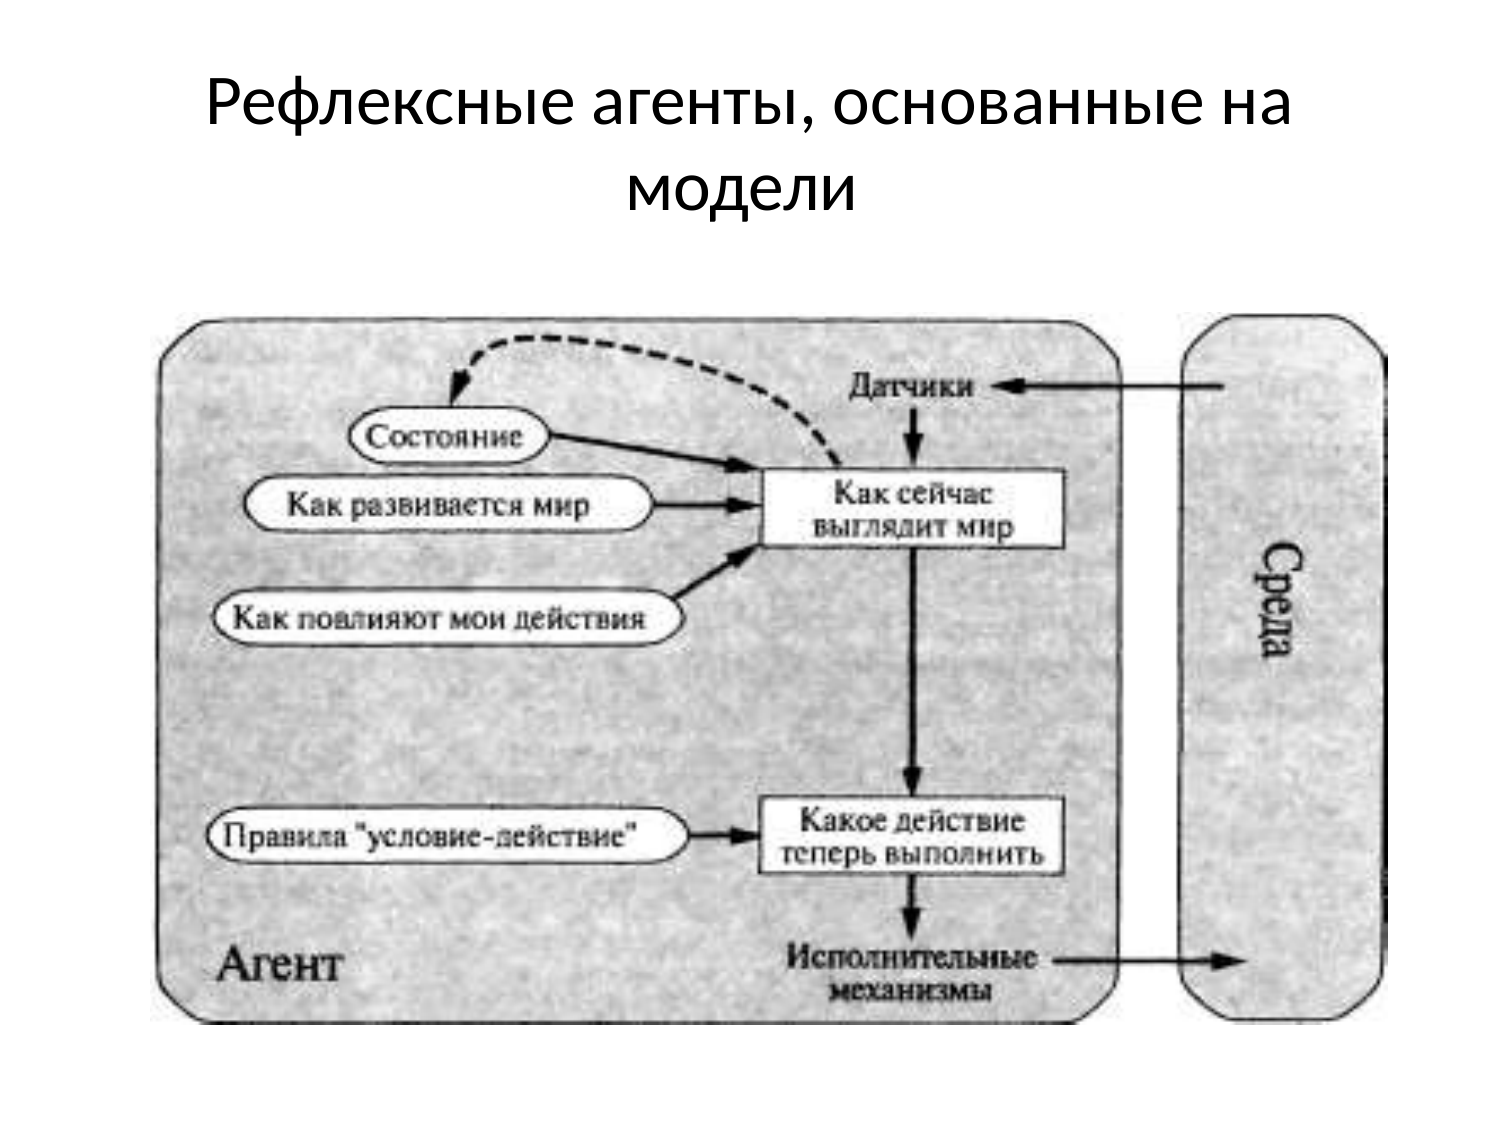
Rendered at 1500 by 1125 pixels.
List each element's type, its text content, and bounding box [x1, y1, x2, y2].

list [149, 312, 1388, 1026]
title Рефлексные агенты, основанные на модели [75, 45, 1425, 233]
